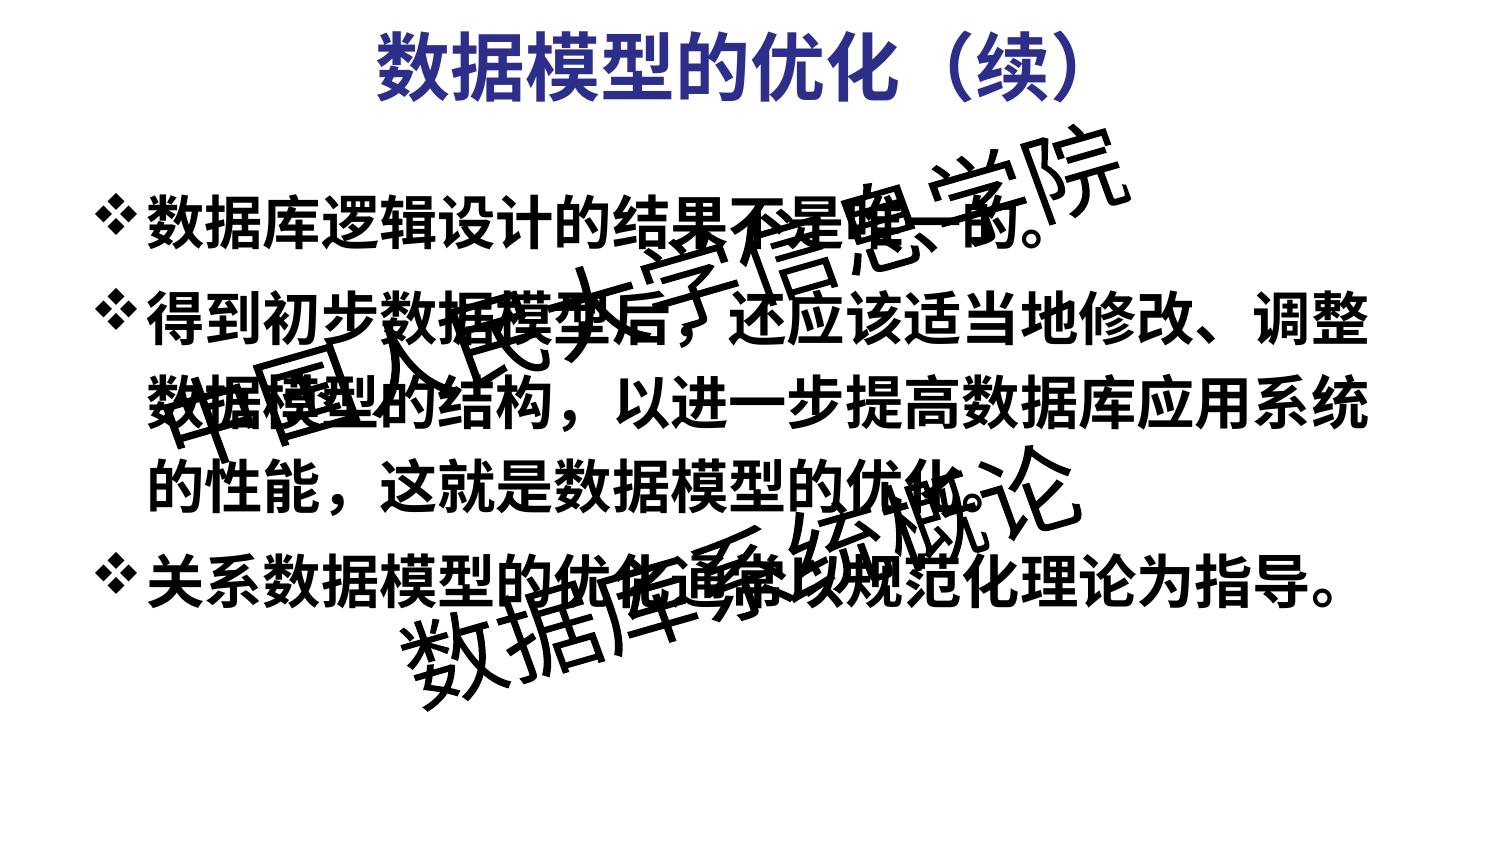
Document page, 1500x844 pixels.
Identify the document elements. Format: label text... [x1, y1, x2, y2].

list 数据库逻辑设计的结果不是唯一的。 得到初步数据模型后，还应该适当地修改、调整数据模型的结构，以进一步提高数据库应用系统的性能，这就是数据模型的优化。 关系数据模型的优化通常以规范化理论为指导。 [75, 164, 1425, 763]
title 数据模型的优化（续） [75, 0, 1425, 136]
